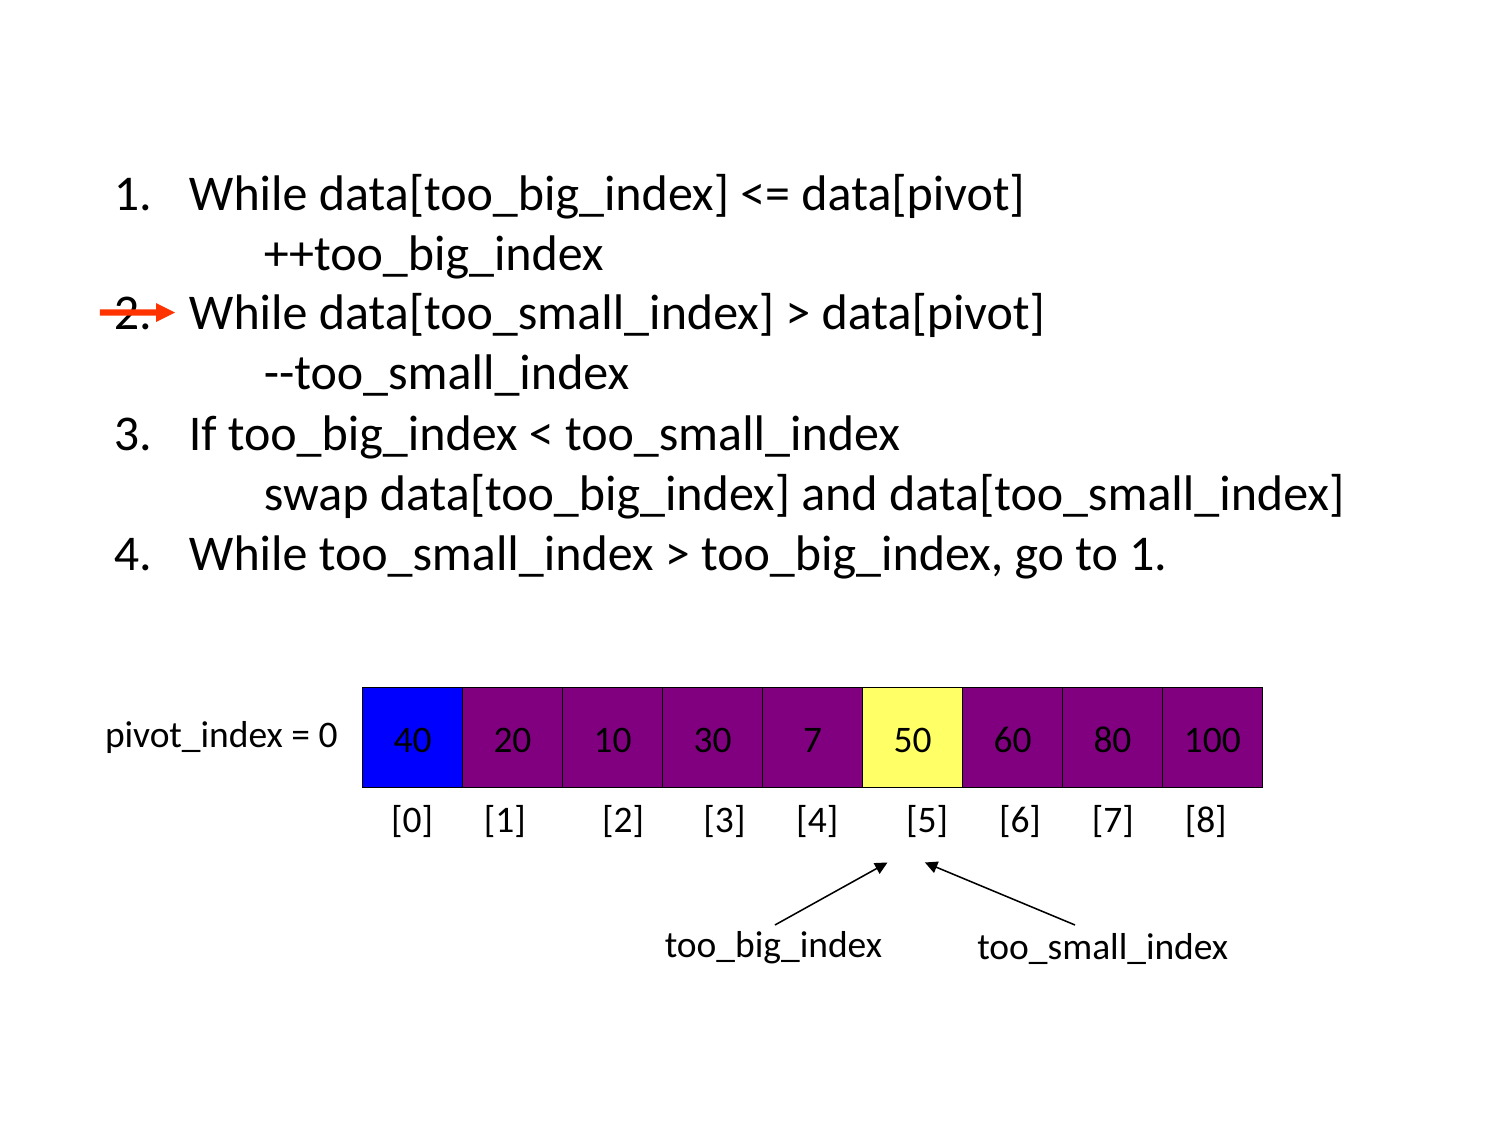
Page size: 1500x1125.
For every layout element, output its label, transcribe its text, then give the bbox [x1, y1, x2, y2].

text_box pivot_index = 0 [90, 702, 353, 762]
text_box While data[too_big_index] <= data[pivot] ++too_big_index While data[too_small_index] > data[pivot] --too_small_index If too_big_index < too_small_index swap data[too_big_index] and data[too_small_index] While too_small_index > too_big_index, go to 1. [99, 152, 1500, 588]
text_box 20 [462, 687, 562, 787]
text_box 50 [862, 687, 962, 787]
text_box [924, 861, 1076, 926]
text_box 80 [1062, 687, 1162, 787]
text_box 40 [362, 687, 462, 788]
text_box too_big_index [650, 912, 1045, 973]
text_box 60 [962, 687, 1062, 787]
text_box 7 [762, 687, 862, 787]
text_box [99, 306, 175, 319]
text_box too_small_index [962, 914, 1313, 975]
text_box [774, 862, 888, 926]
text_box 100 [1162, 687, 1263, 788]
text_box [0] [1] [2] [3] [4] [5] [6] [7] [8] [376, 787, 1244, 848]
text_box 10 [562, 687, 662, 787]
text_box 30 [662, 687, 762, 787]
